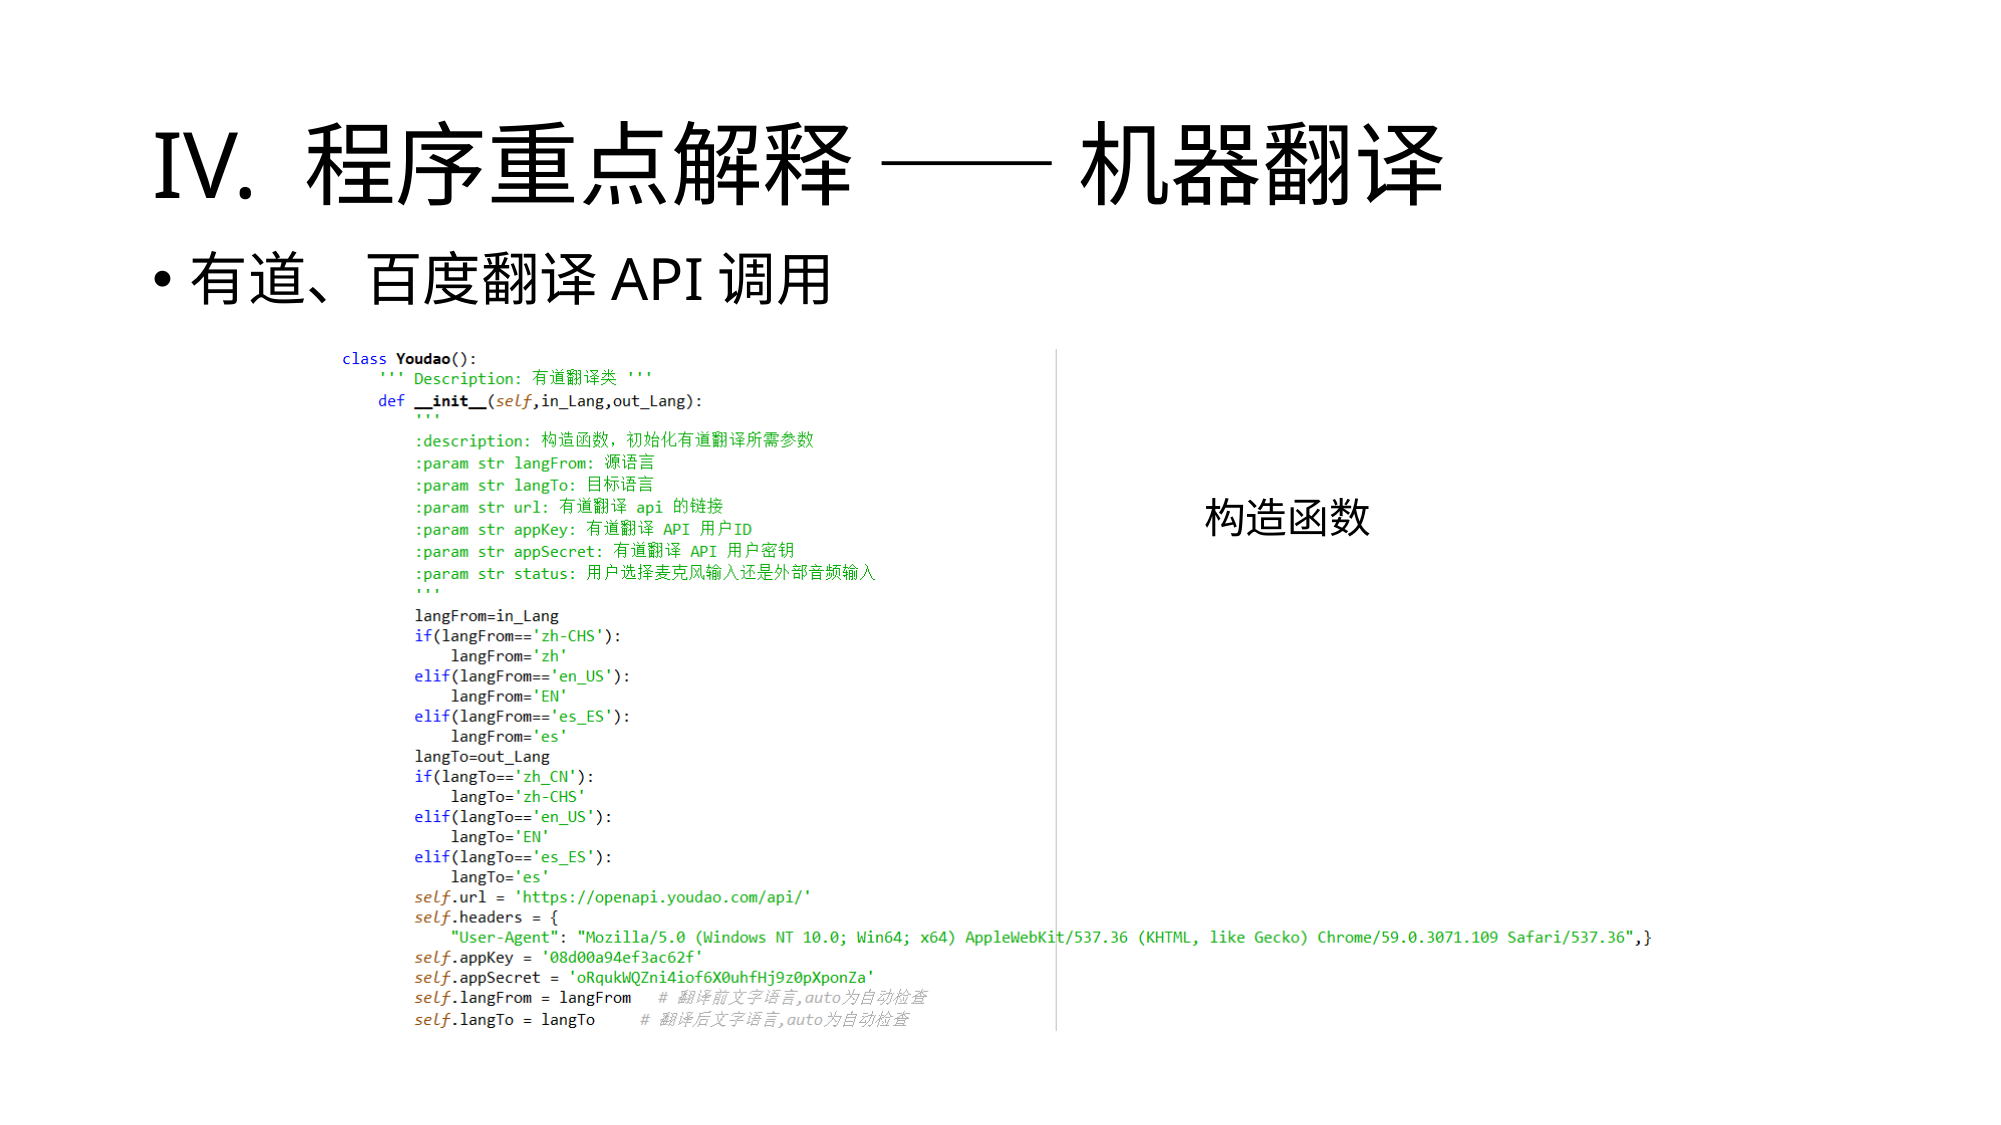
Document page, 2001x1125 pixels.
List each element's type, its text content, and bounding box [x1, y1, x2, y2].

picture [338, 349, 1662, 1031]
title IV. 程序重点解释 —— 机器翻译 [137, 59, 1863, 242]
list 有道、百度翻译API调用 [137, 242, 1863, 957]
